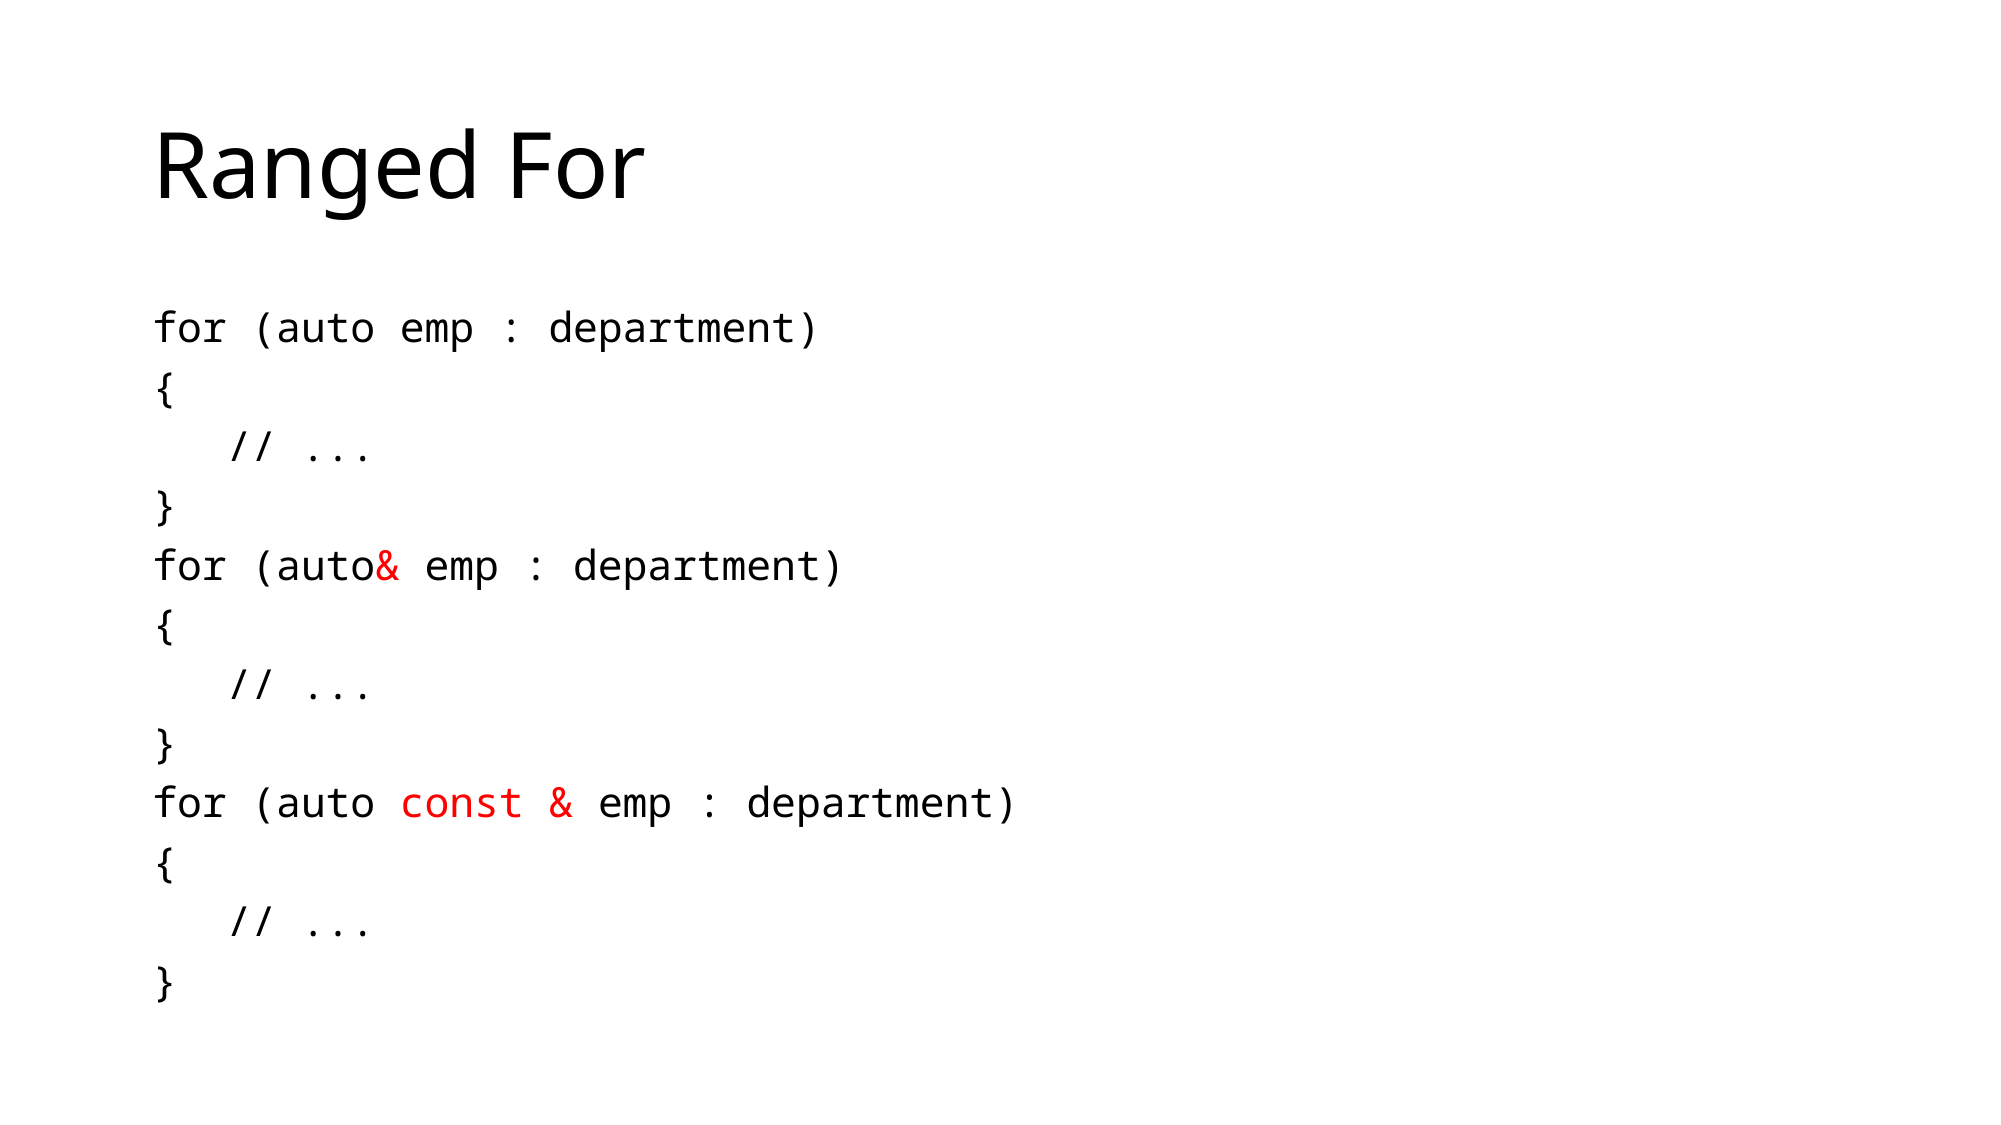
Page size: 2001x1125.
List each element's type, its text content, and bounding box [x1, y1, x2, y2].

list for (auto emp : department) { // ... } for (auto& emp : department) { // ... } for (auto const & emp : department) { // ... } [137, 299, 1863, 1014]
title Ranged For [137, 59, 1863, 278]
